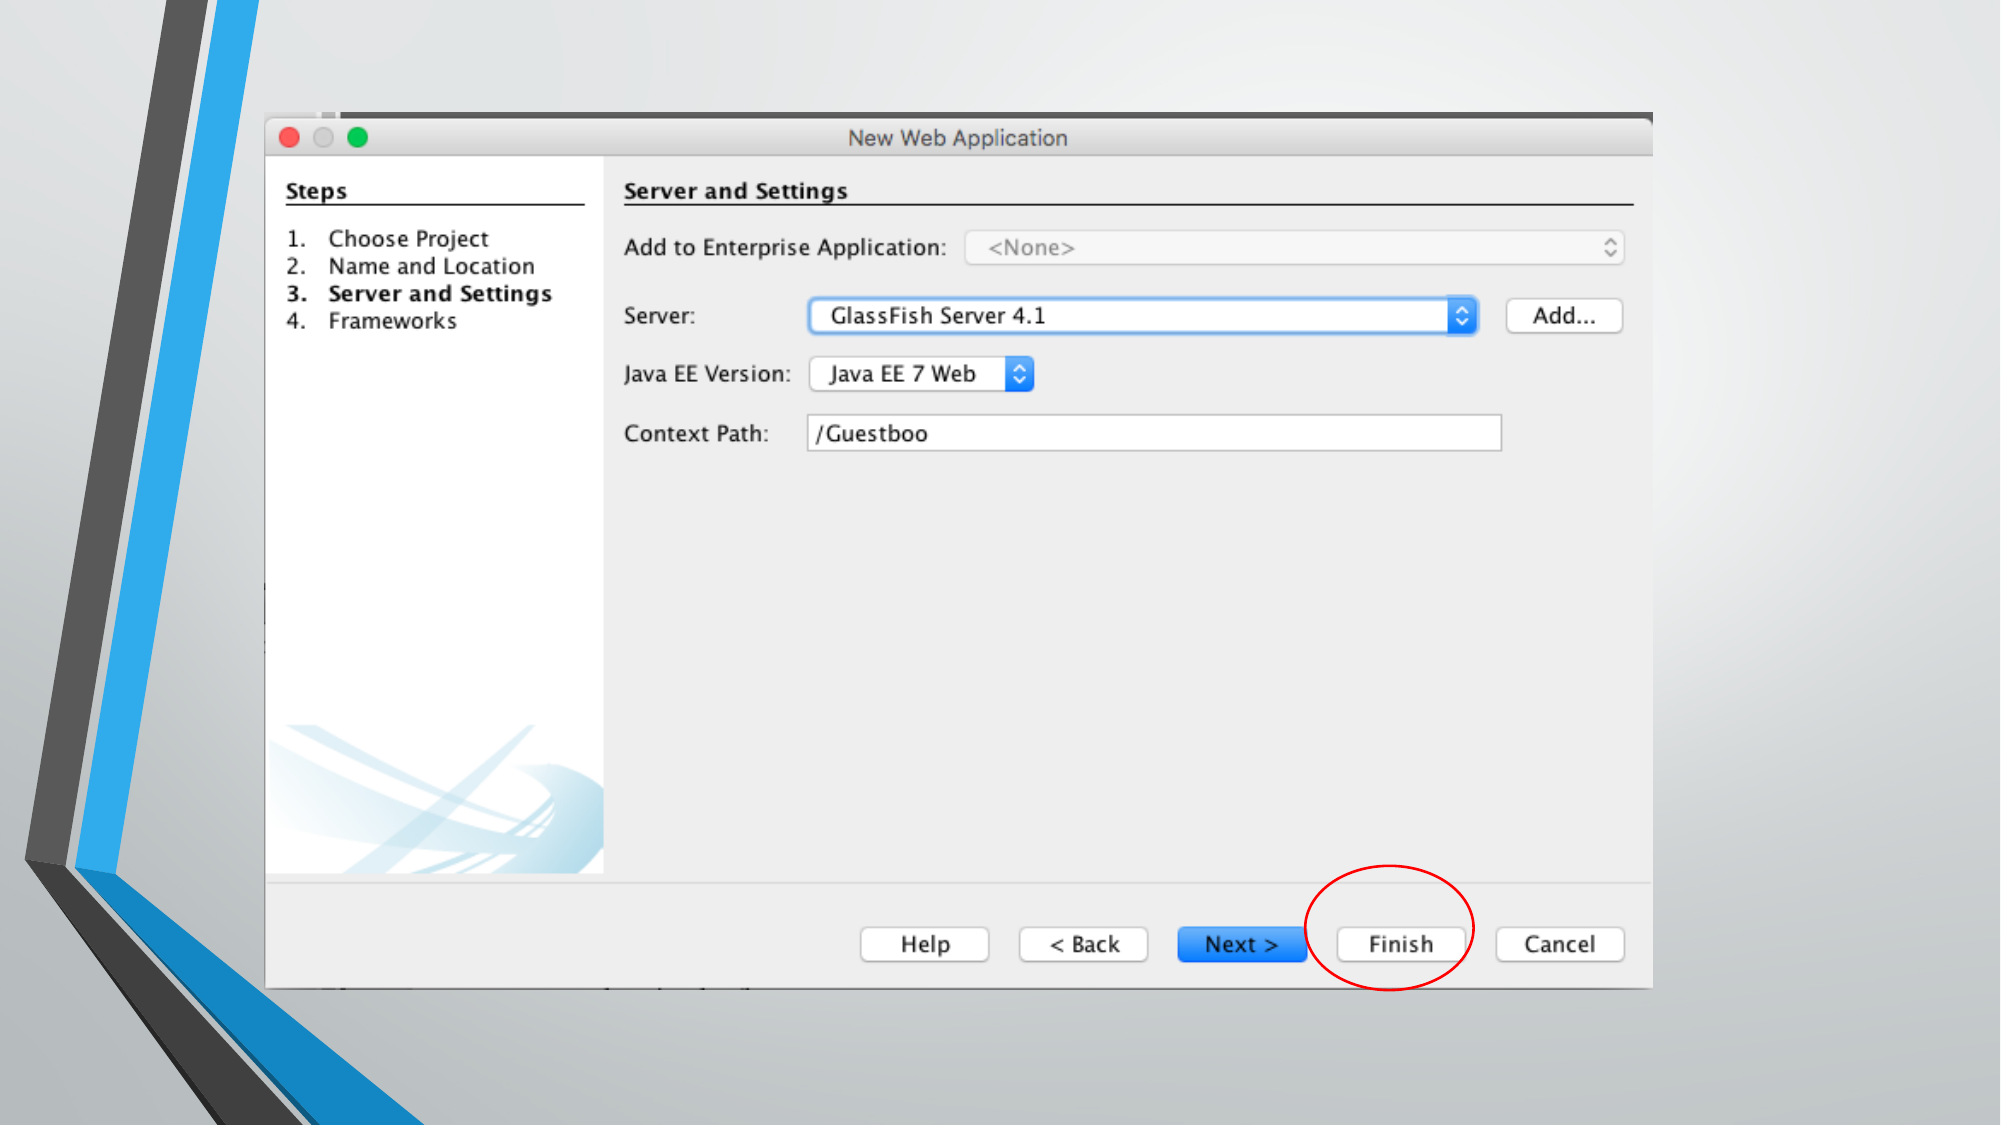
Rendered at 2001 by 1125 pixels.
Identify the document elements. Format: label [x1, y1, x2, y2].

list [264, 112, 1653, 991]
